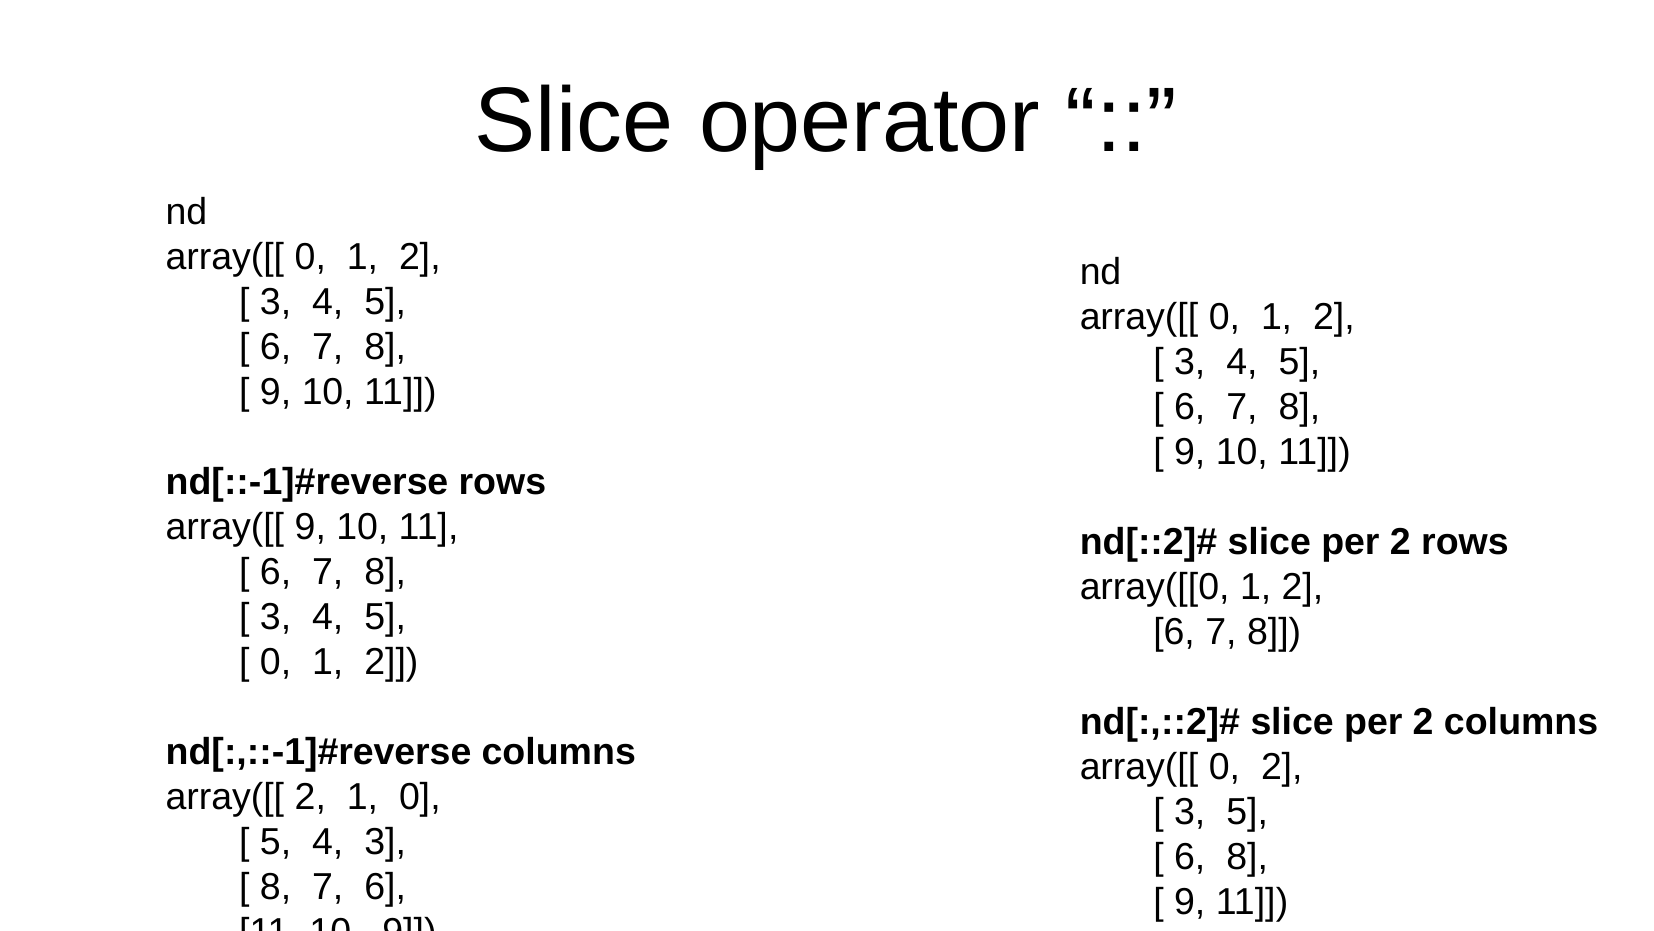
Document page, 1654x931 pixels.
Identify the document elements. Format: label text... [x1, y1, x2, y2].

text_box nd array([[ 0, 1, 2], [ 3, 4, 5], [ 6, 7, 8], [ 9, 10, 11]]) nd[::2]# slice per 2 rows array([[0, 1, 2], [6, 7, 8]]) nd[:,::2]# slice per 2 columns array([[ 0, 2], [ 3, 5], [ 6, 8], [ 9, 11]]) [1065, 239, 1620, 927]
text_box Slice operator “::” [82, 37, 1571, 193]
text_box nd array([[ 0, 1, 2], [ 3, 4, 5], [ 6, 7, 8], [ 9, 10, 11]]) nd[::-1]#reverse rows array([[ 9, 10, 11], [ 6, 7, 8], [ 3, 4, 5], [ 0, 1, 2]]) nd[:,::-1]#reverse columns array([[ 2, 1, 0], [ 5, 4, 3], [ 8, 7, 6], [11, 10, 9]]) [150, 180, 660, 915]
